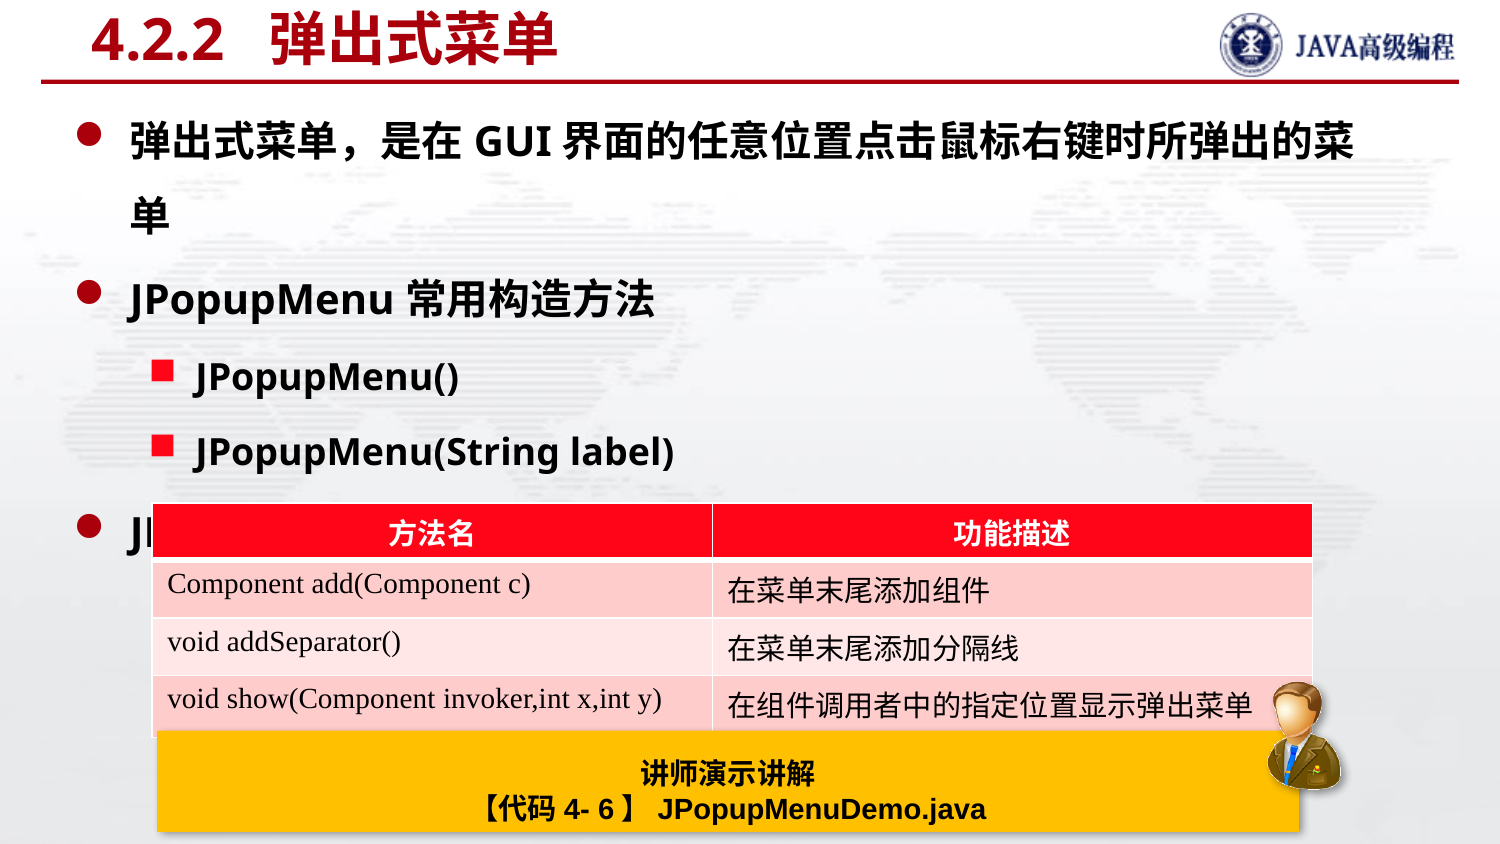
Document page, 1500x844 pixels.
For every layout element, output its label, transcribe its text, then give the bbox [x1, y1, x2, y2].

list 弹出式菜单，是在GUI界面的任意位置点击鼠标右键时所弹出的菜单 JPopupMenu常用构造方法 JPopupMenu() JPopupMenu(String label) JPopupMenu类常用的方法 [58, 81, 1406, 505]
table_cell 在菜单末尾添加分隔线 [713, 619, 1312, 667]
table_cell Component add(Component c) [153, 563, 712, 617]
title 4.2.2 弹出式菜单 [76, 2, 1105, 71]
table_header 功能描述 [713, 504, 1312, 557]
picture [0, 0, 1500, 844]
table_header 方法名 [153, 504, 712, 557]
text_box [156, 667, 1348, 833]
table_cell 在菜单末尾添加组件 [713, 563, 1312, 617]
table_cell void addSeparator() [153, 619, 712, 670]
